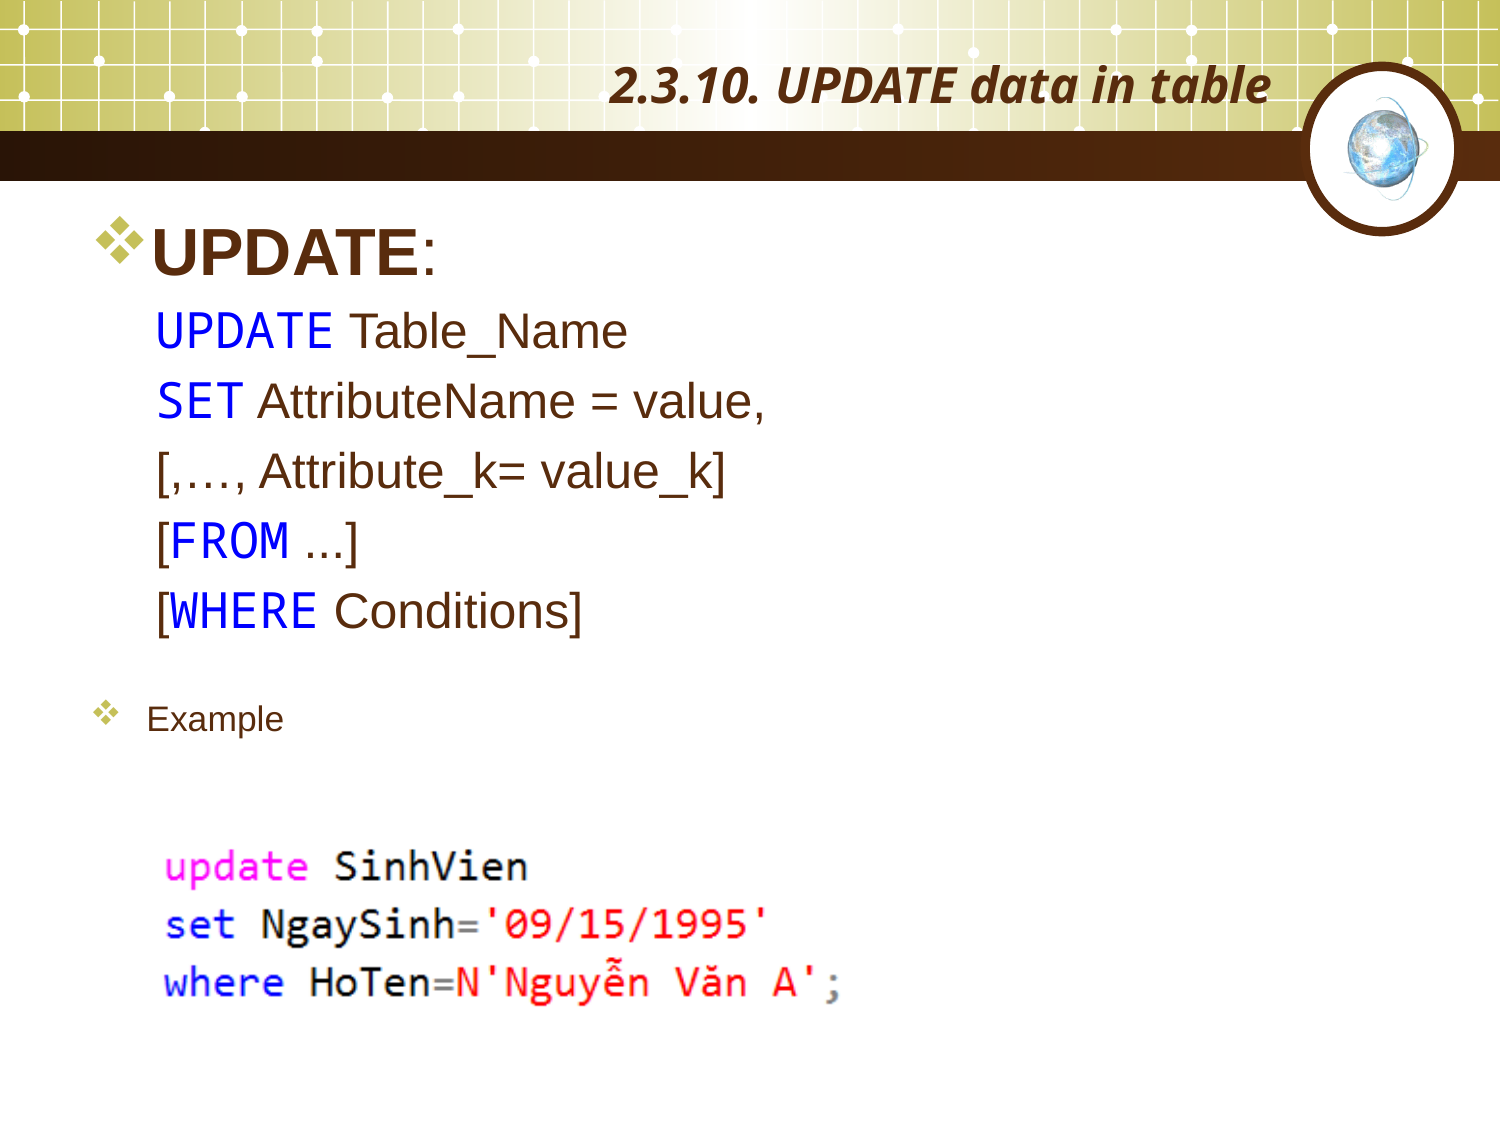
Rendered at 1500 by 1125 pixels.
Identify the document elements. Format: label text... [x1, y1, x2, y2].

picture [1310, 72, 1454, 210]
picture [159, 845, 846, 1012]
list UPDATE: UPDATE Table_Name SET AttributeName = value, [,…, Attribute_k= value_k] [FROM ...] [WHERE Conditions] Example [75, 201, 1425, 1038]
title 2.3.10. UPDATE data in table [75, 37, 1288, 130]
